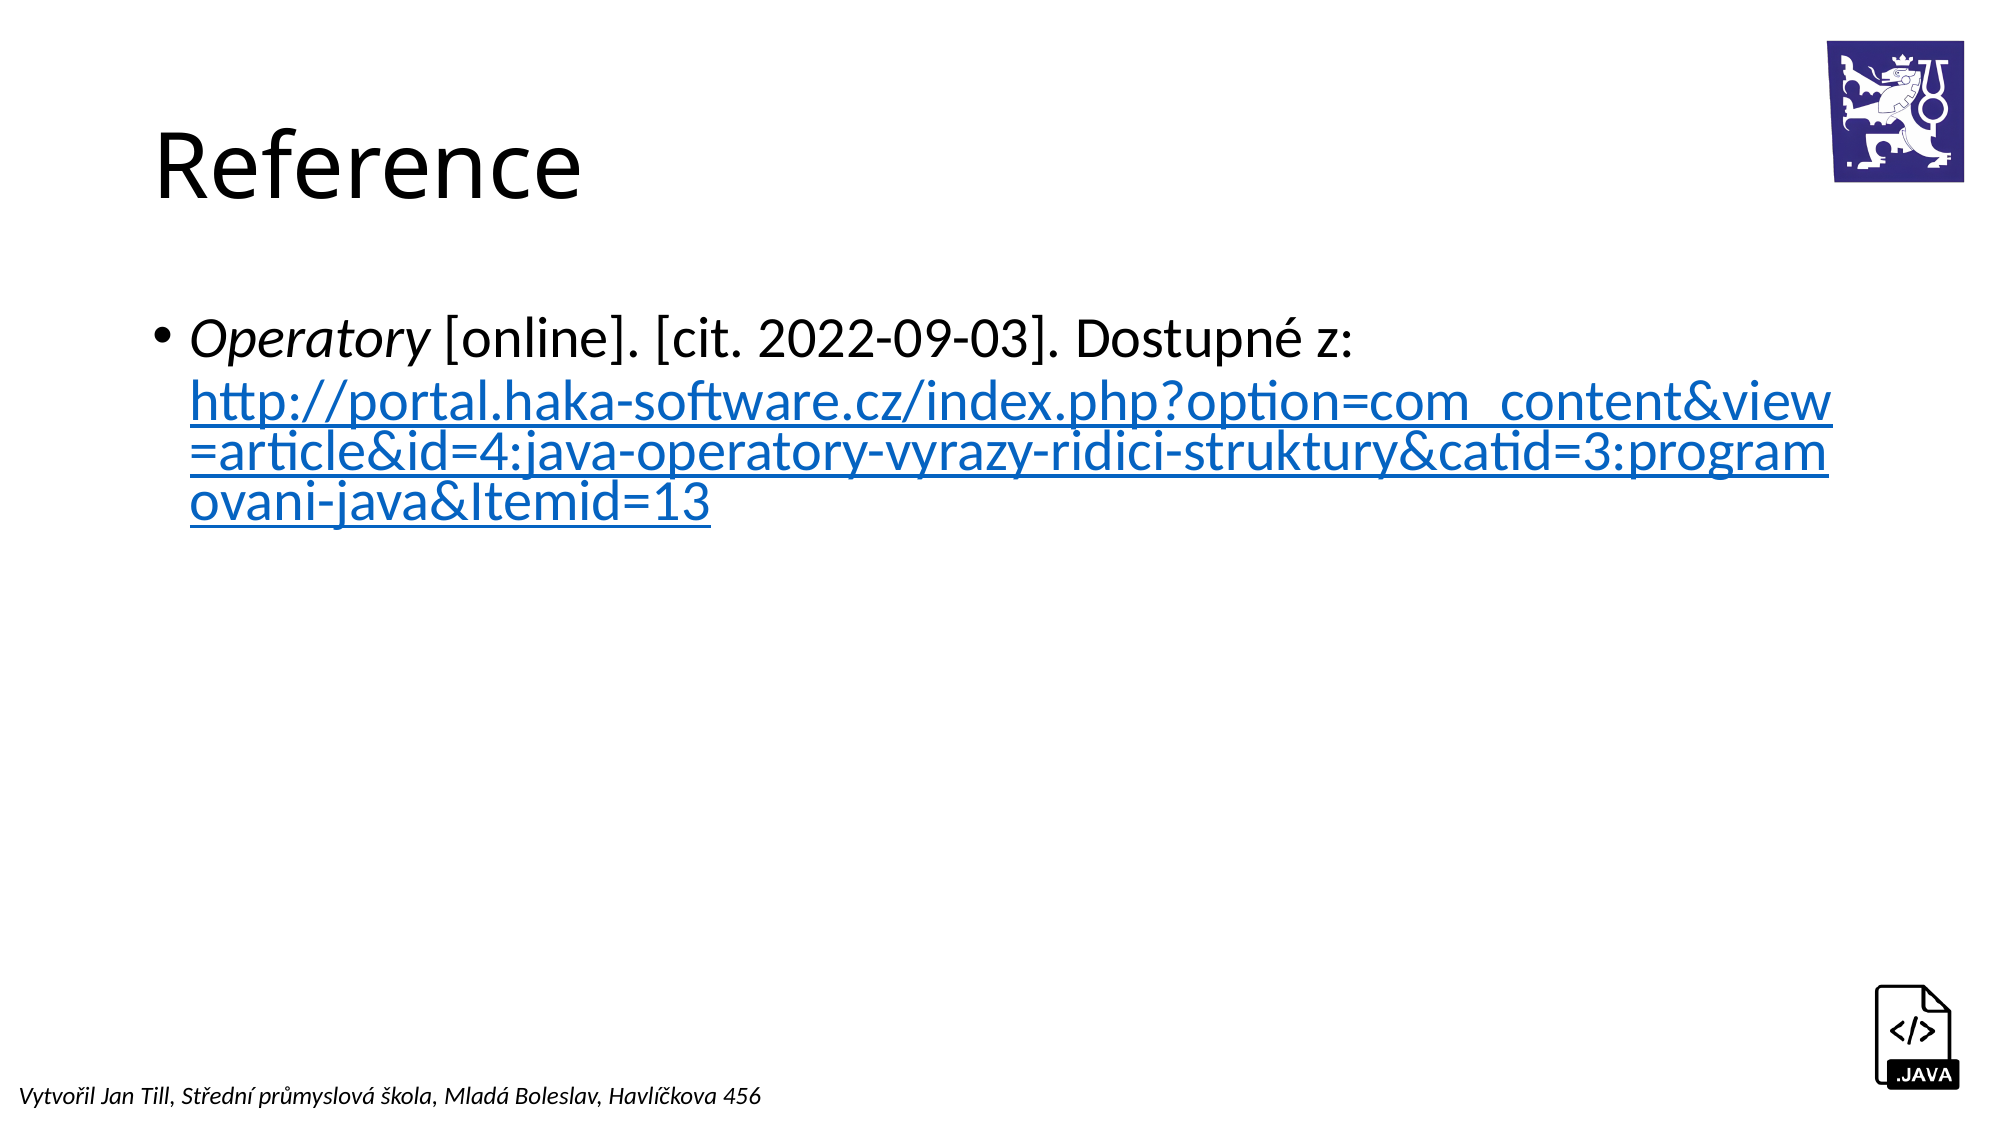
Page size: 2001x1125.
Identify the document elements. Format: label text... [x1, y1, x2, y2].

list Operatory [online]. [cit. 2022-09-03]. Dostupné z: http://portal.haka-software.cz/index.php?option=com_content&view=article&id=4:java-operatory-vyrazy-ridici-struktury&catid=3:programovani-java&Itemid=13 [137, 299, 1863, 1014]
picture [1822, 947, 2000, 1125]
text_box Vytvořil Jan Till, Střední průmyslová škola, Mladá Boleslav, Havlíčkova 456 [3, 1072, 778, 1117]
title Reference [137, 59, 1863, 278]
picture [1822, 38, 1969, 185]
